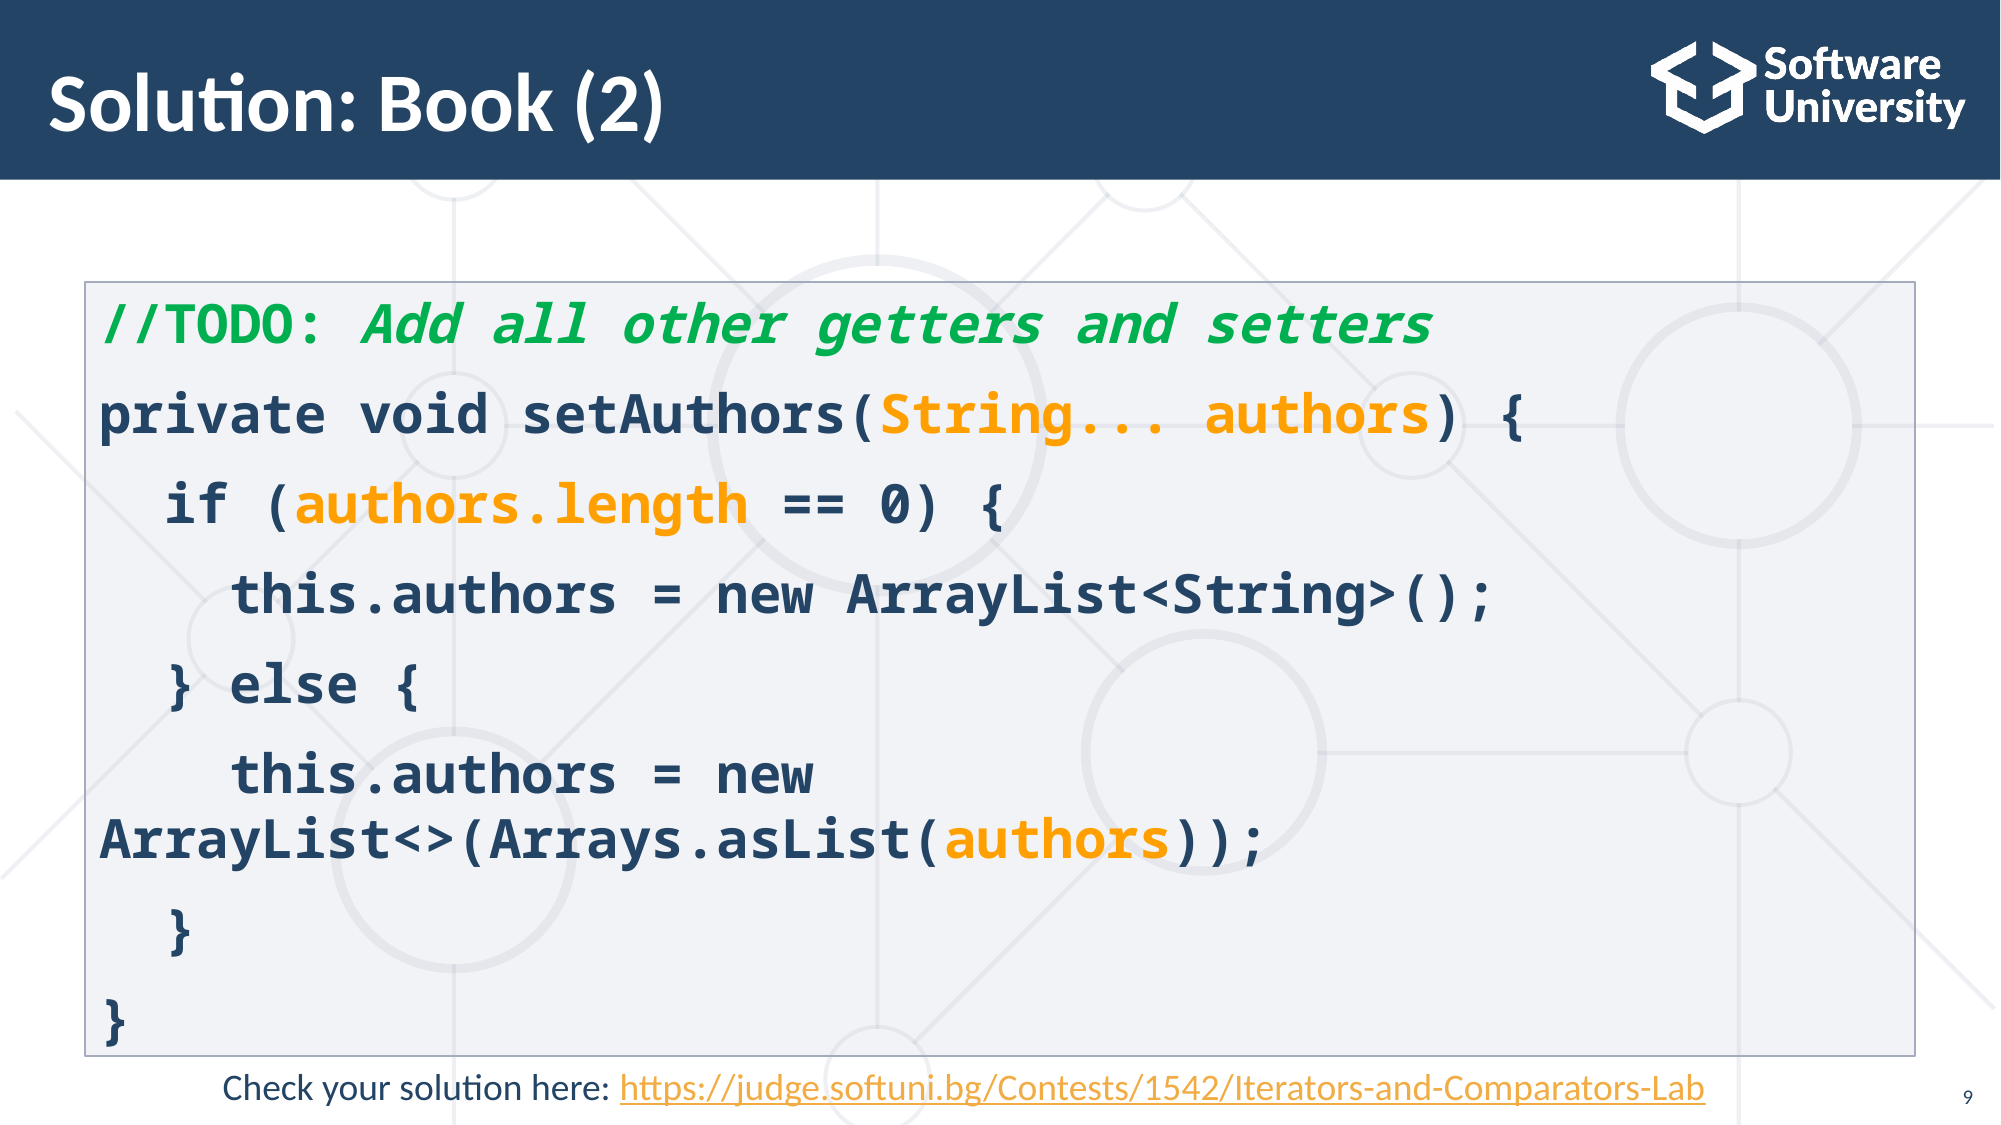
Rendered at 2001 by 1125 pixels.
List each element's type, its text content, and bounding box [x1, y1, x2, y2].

title Solution: Book (2) [31, 6, 1603, 189]
text_box //TODO: Add all other getters and setters private void setAuthors(String... authors) { if (authors.length == 0) { this.authors = new ArrayList<String>(); } else { this.authors = new ArrayList<>(Arrays.asList(authors)); } } [84, 281, 1916, 1057]
text_box Check your solution here: https://judge.softuni.bg/Contests/1542/Iterators-and-Comparators-Lab [95, 1055, 1833, 1116]
picture [1651, 41, 1966, 134]
slide_number 9 [1927, 1067, 1989, 1117]
